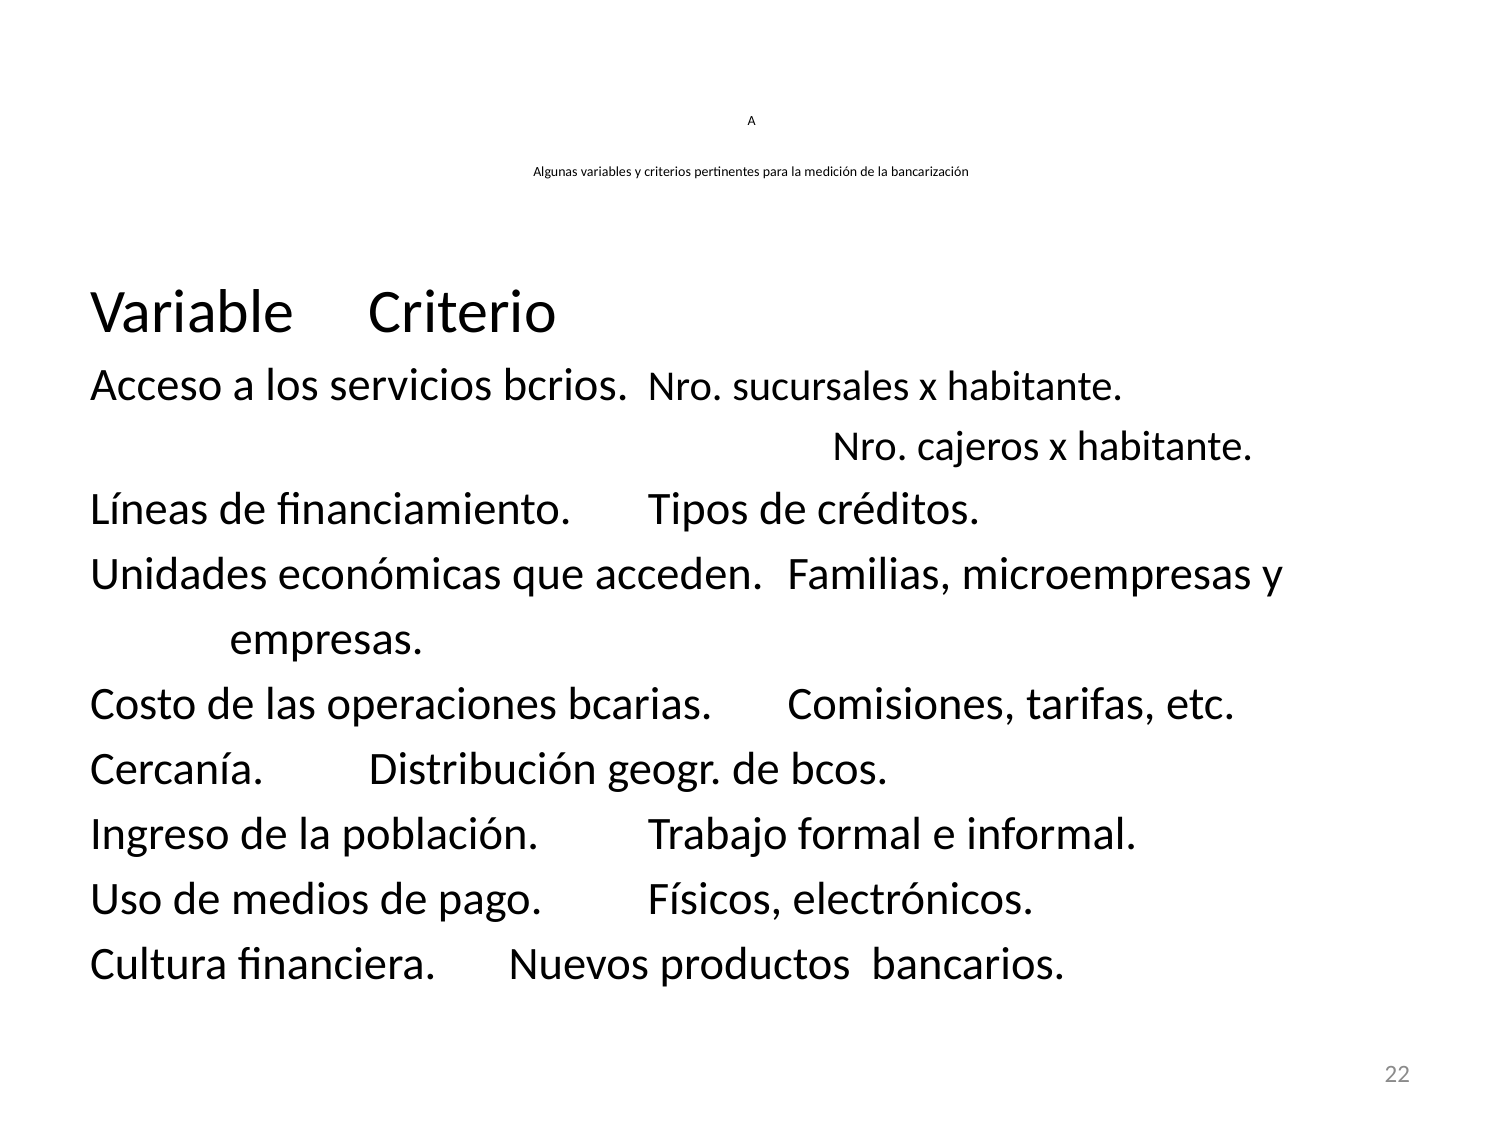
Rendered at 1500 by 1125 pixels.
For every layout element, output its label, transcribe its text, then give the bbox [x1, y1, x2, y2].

slide_number 22 [1074, 1042, 1425, 1103]
title A Algunas variables y criterios pertinentes para la medición de la bancarización [76, 101, 1427, 244]
list Variable Criterio Acceso a los servicios bcrios. Nro. sucursales x habitante. Nro. cajeros x habitante. Líneas de financiamiento. Tipos de créditos. Unidades económicas que acceden. Familias, microempresas y empresas. Costo de las operaciones bcarias. Comisiones, tarifas, etc. Cercanía. Distribución geogr. de bcos. Ingreso de la población. Trabajo formal e informal. Uso de medios de pago. Físicos, electrónicos. Cultura financiera. Nuevos productos bancarios. [75, 262, 1425, 1005]
